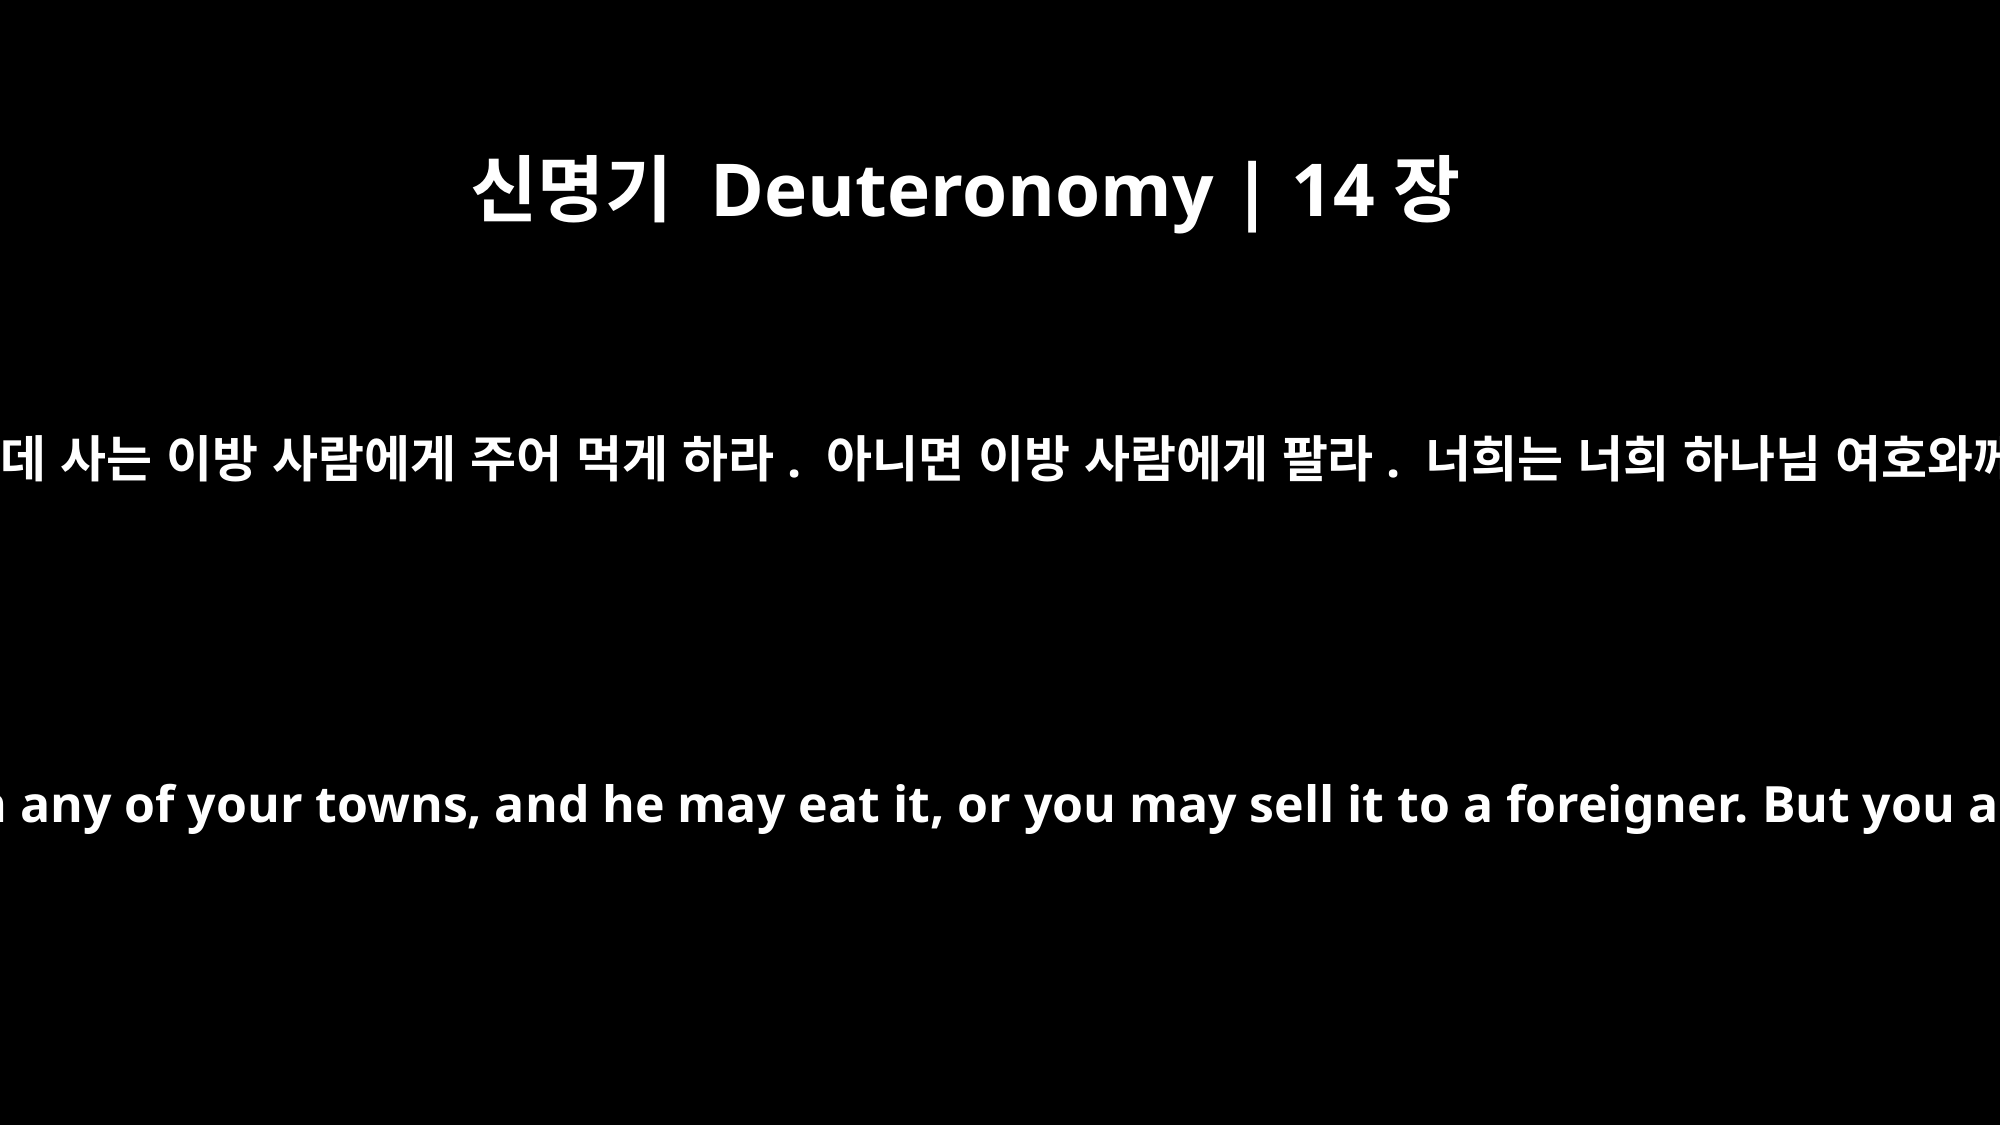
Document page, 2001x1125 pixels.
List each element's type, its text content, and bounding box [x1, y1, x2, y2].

text_box Do not eat anything you find already dead. You may give it to an alien living in any of your towns, and he may eat it, or you may sell it to a foreigner. But you are a people holy to the LORD your God. Do not cook a young goat in its mother's milk. [0, 764, 2000, 900]
text_box 신명기 Deuteronomy | 14장 [456, 136, 1476, 239]
text_box 21 이미 죽은 것은 무엇이든 먹지 말라. 너희는 그것을 너희 성 가운데 사는 이방 사람에게 주어 먹게 하라. 아니면 이방 사람에게 팔라. 너희는 너희 하나님 여호와께 거룩한 백성이다. 어린 염소를 그 어미의 젖에 삶지 말라.” [0, 359, 2000, 495]
